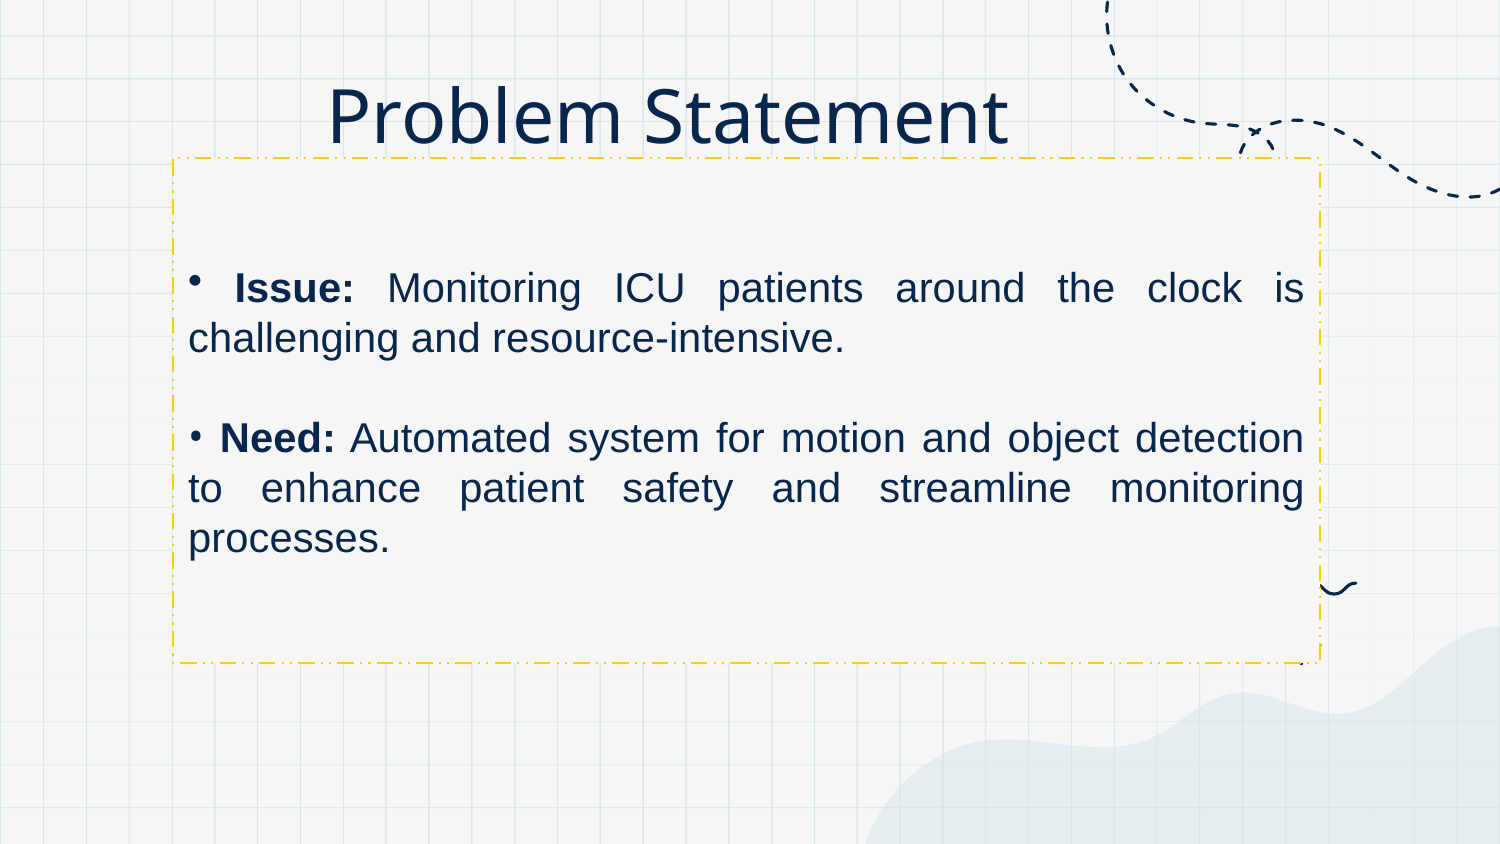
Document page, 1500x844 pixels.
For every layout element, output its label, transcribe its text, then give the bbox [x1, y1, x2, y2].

picture [0, 0, 1500, 844]
subtitle Issue: Monitoring ICU patients around the clock is challenging and resource-intensive. Need: Automated system for motion and object detection to enhance patient safety and streamline monitoring processes. [171, 156, 1322, 665]
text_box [1246, 582, 1357, 665]
title Problem Statement [311, 53, 1117, 147]
